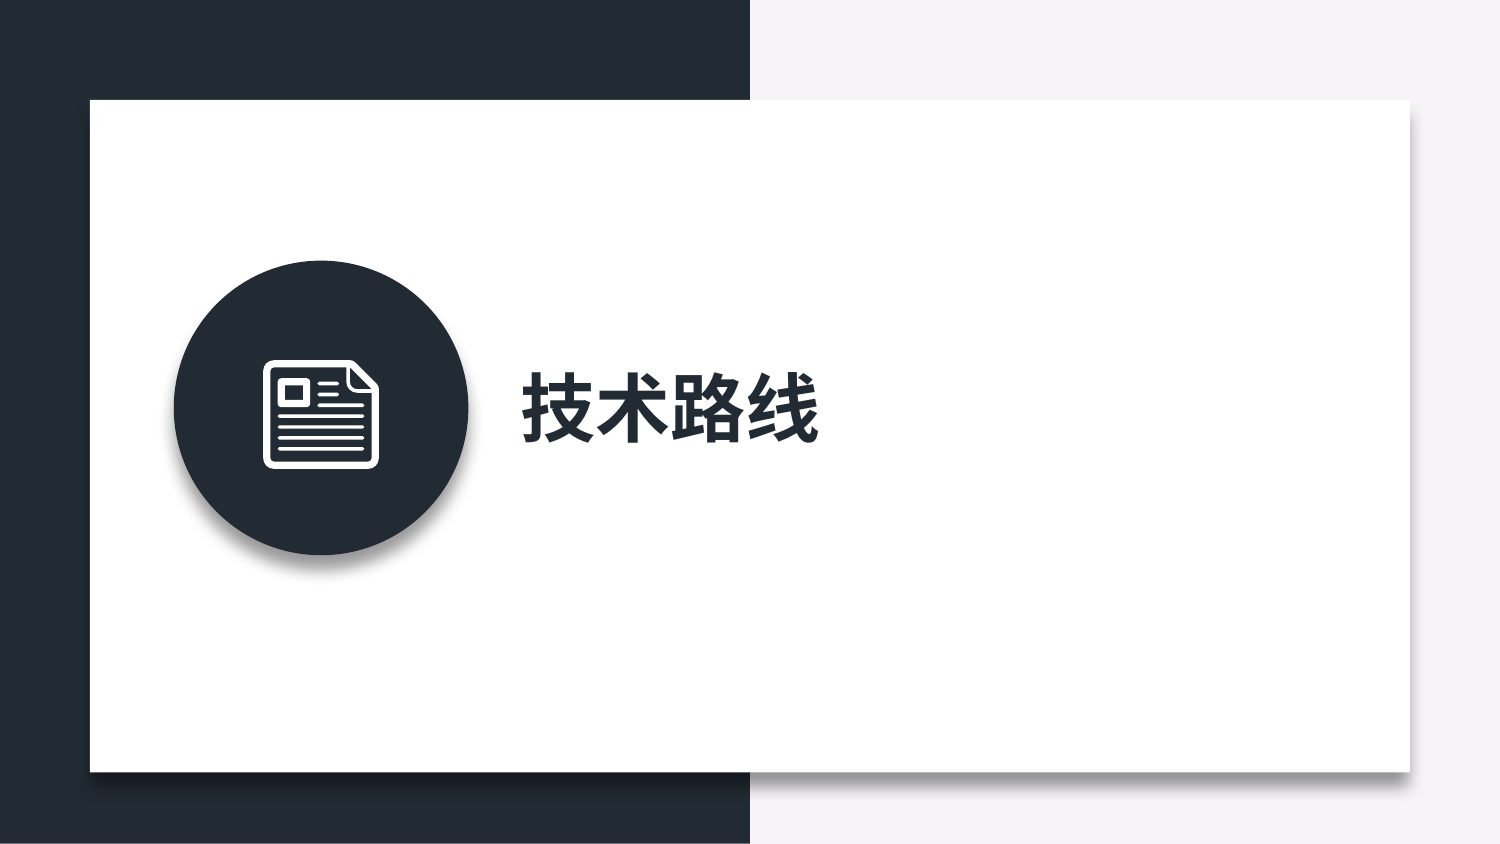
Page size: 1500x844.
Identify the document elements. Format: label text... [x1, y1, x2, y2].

text_box [89, 99, 1411, 773]
text_box [172, 259, 470, 557]
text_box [263, 360, 379, 469]
text_box 技术路线 [505, 354, 836, 459]
